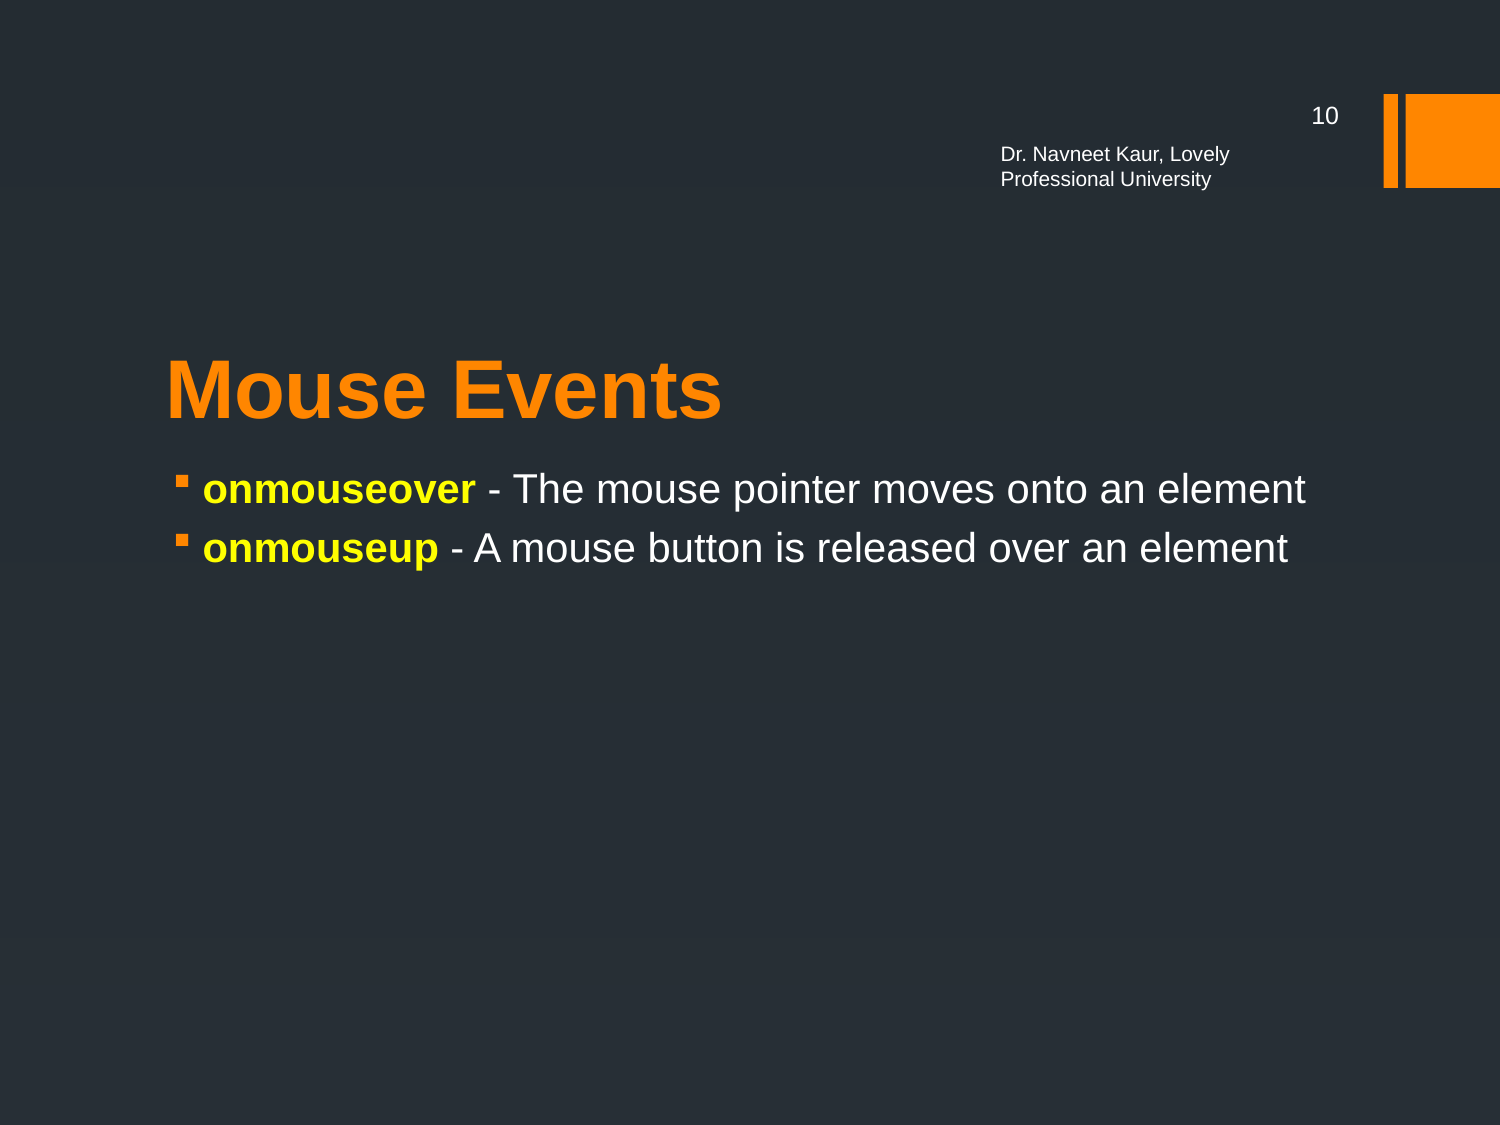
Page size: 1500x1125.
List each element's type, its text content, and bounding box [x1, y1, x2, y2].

slide_number 10 [1199, 90, 1355, 140]
list onmouseover - The mouse pointer moves onto an element onmouseup - A mouse button is released over an element [150, 454, 1350, 1035]
title Mouse Events [150, 253, 1350, 443]
footer Dr. Navneet Kaur, Lovely Professional University [985, 140, 1355, 190]
